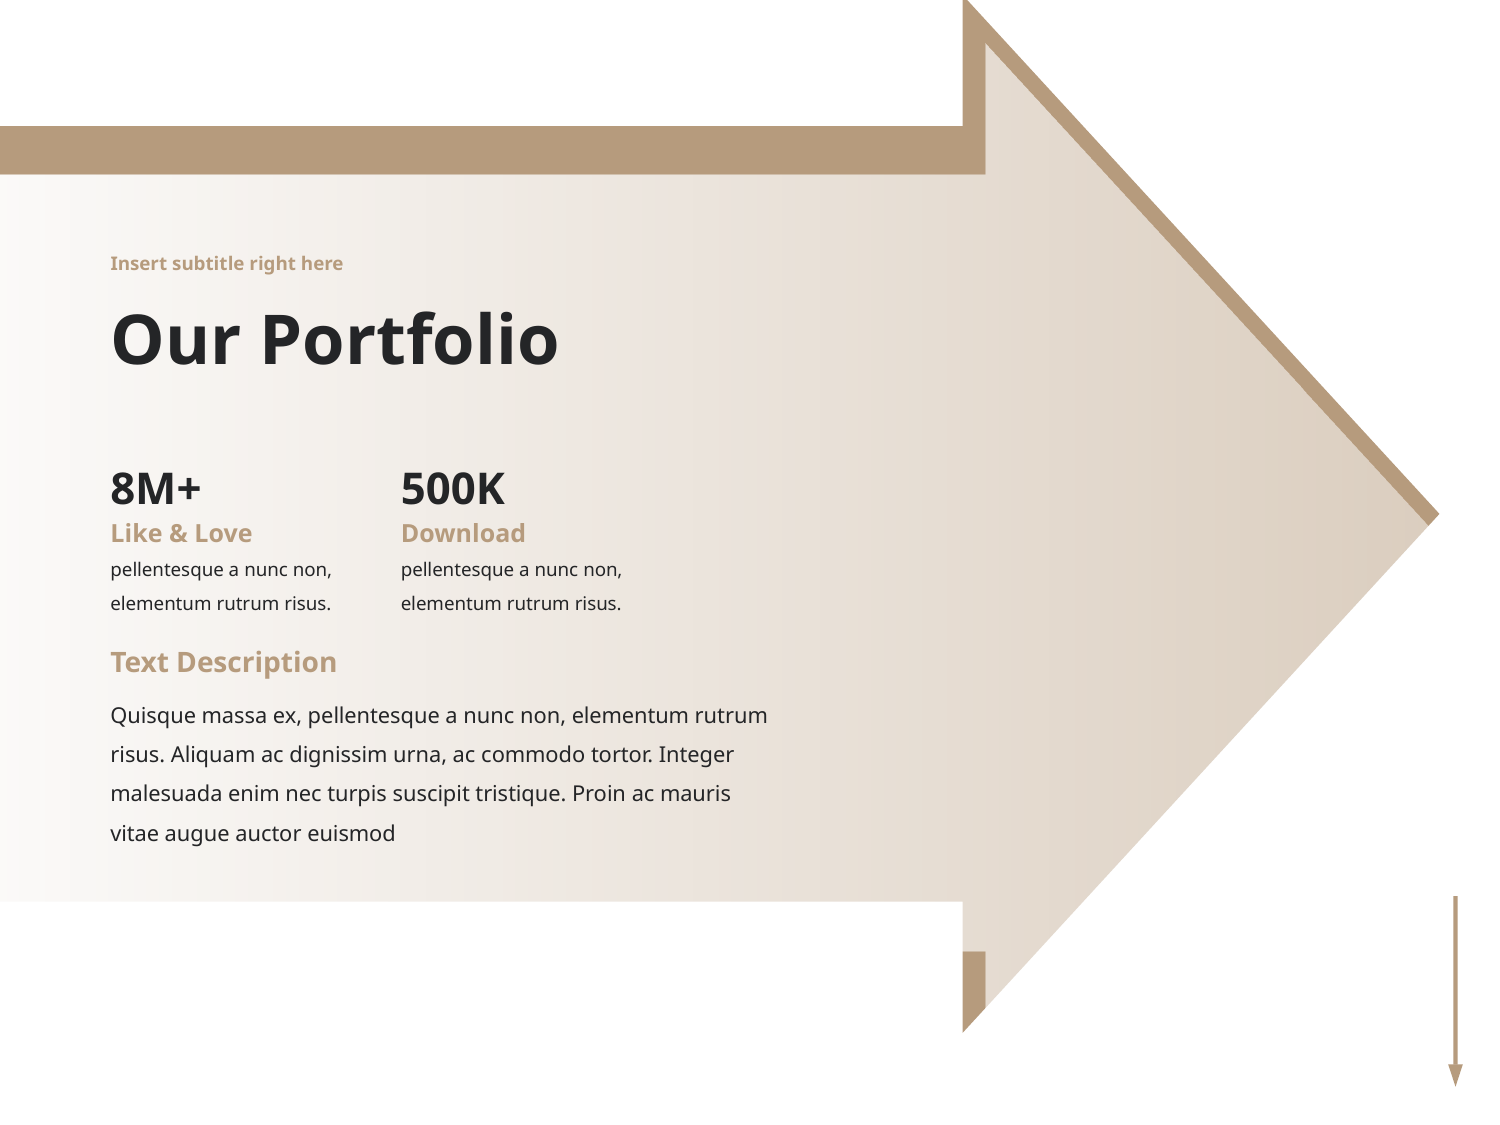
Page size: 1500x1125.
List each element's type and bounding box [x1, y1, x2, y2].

picture [0, 42, 1462, 1083]
text_box [961, 0, 1008, 42]
